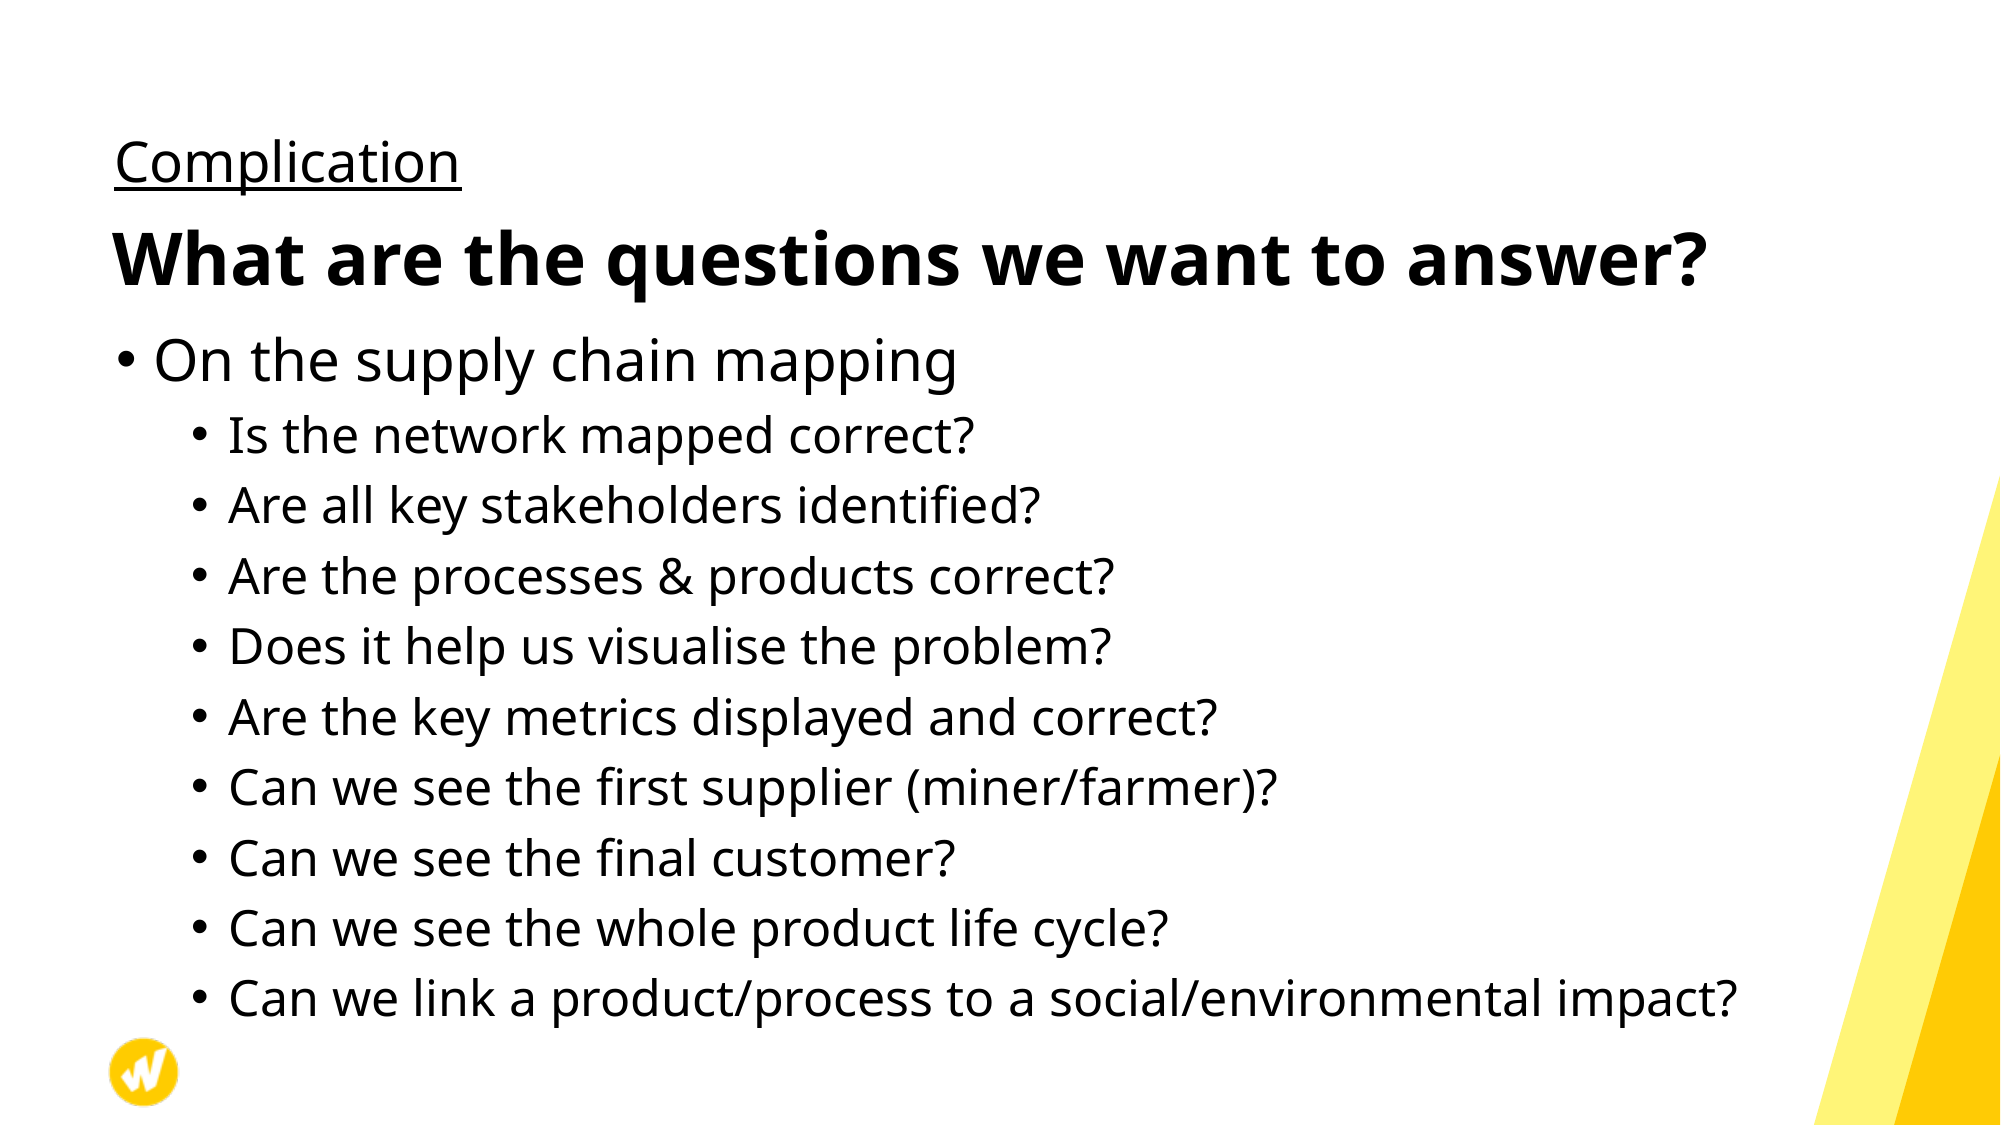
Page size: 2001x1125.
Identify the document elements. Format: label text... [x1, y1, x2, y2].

list On the supply chain mapping Is the network mapped correct? Are all key stakeholders identified? Are the processes & products correct? Does it help us visualise the problem? Are the key metrics displayed and correct? Can we see the first supplier (miner/farmer)? Can we see the final customer? Can we see the whole product life cycle? Can we link a product/process to a social/environmental impact? [100, 315, 1824, 1007]
list Complication [99, 118, 1824, 197]
picture [107, 1036, 181, 1109]
title What are the questions we want to answer? [97, 204, 1824, 308]
